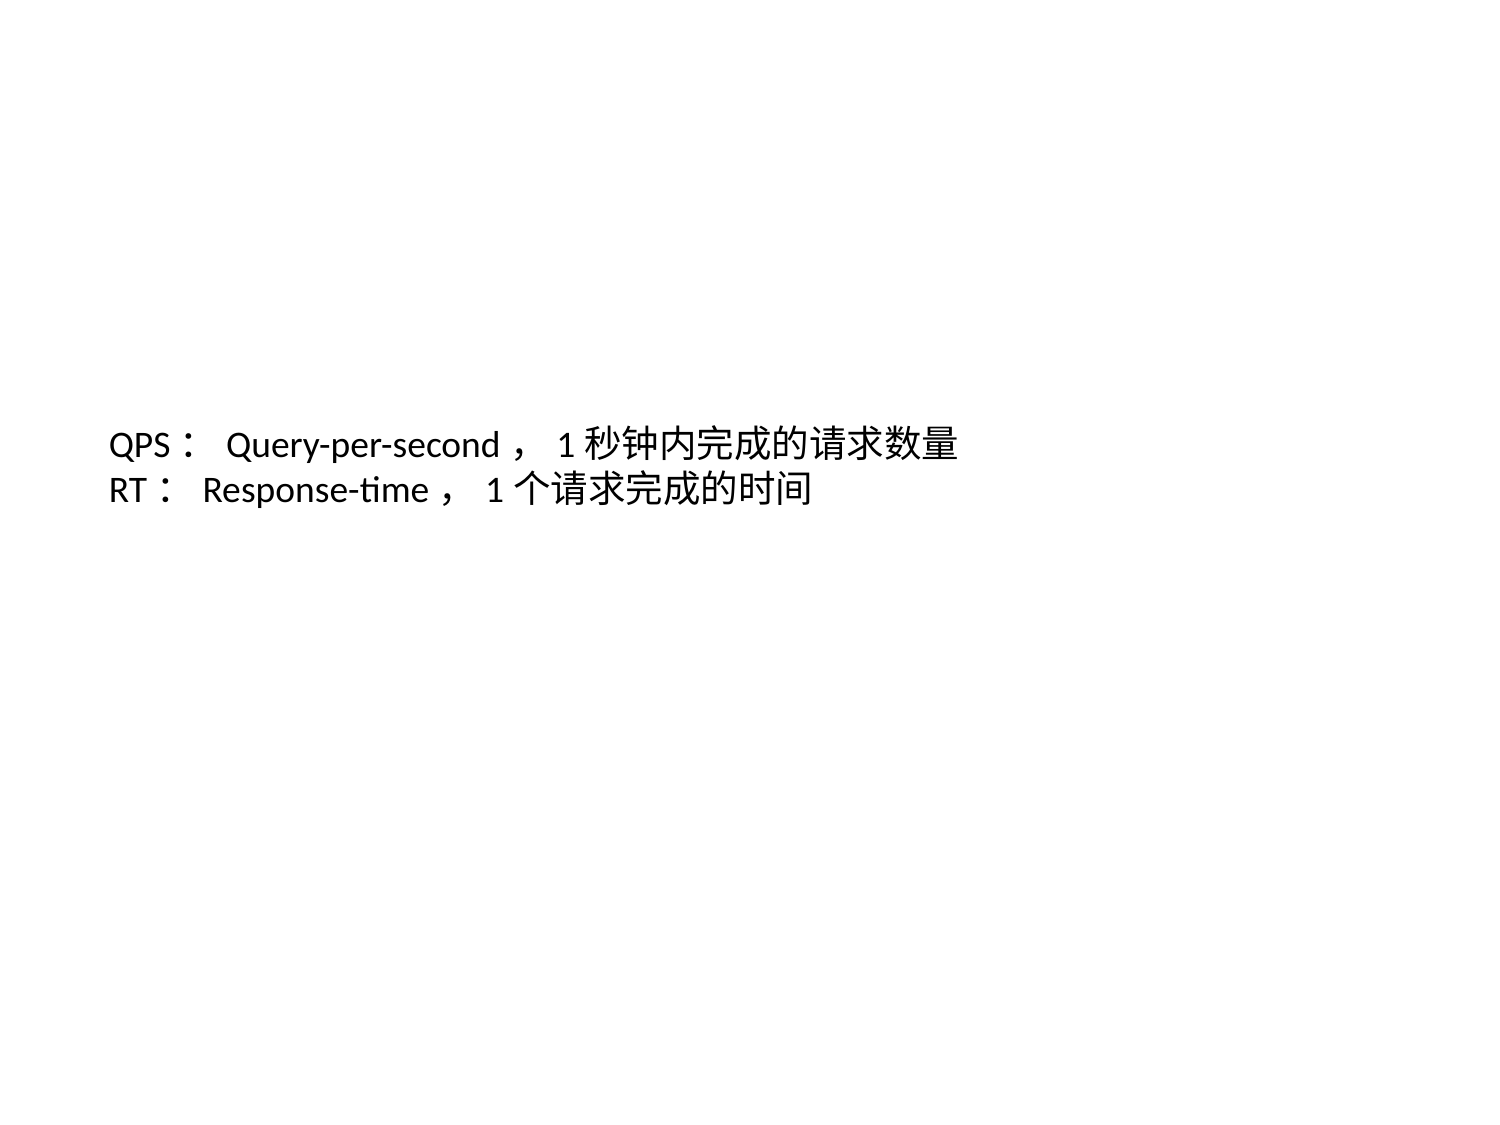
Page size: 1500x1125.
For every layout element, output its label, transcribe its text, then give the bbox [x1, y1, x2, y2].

title QPS：Query-per-second，1秒钟内完成的请求数量 RT：Response-time，1个请求完成的时间 [93, 140, 1442, 880]
